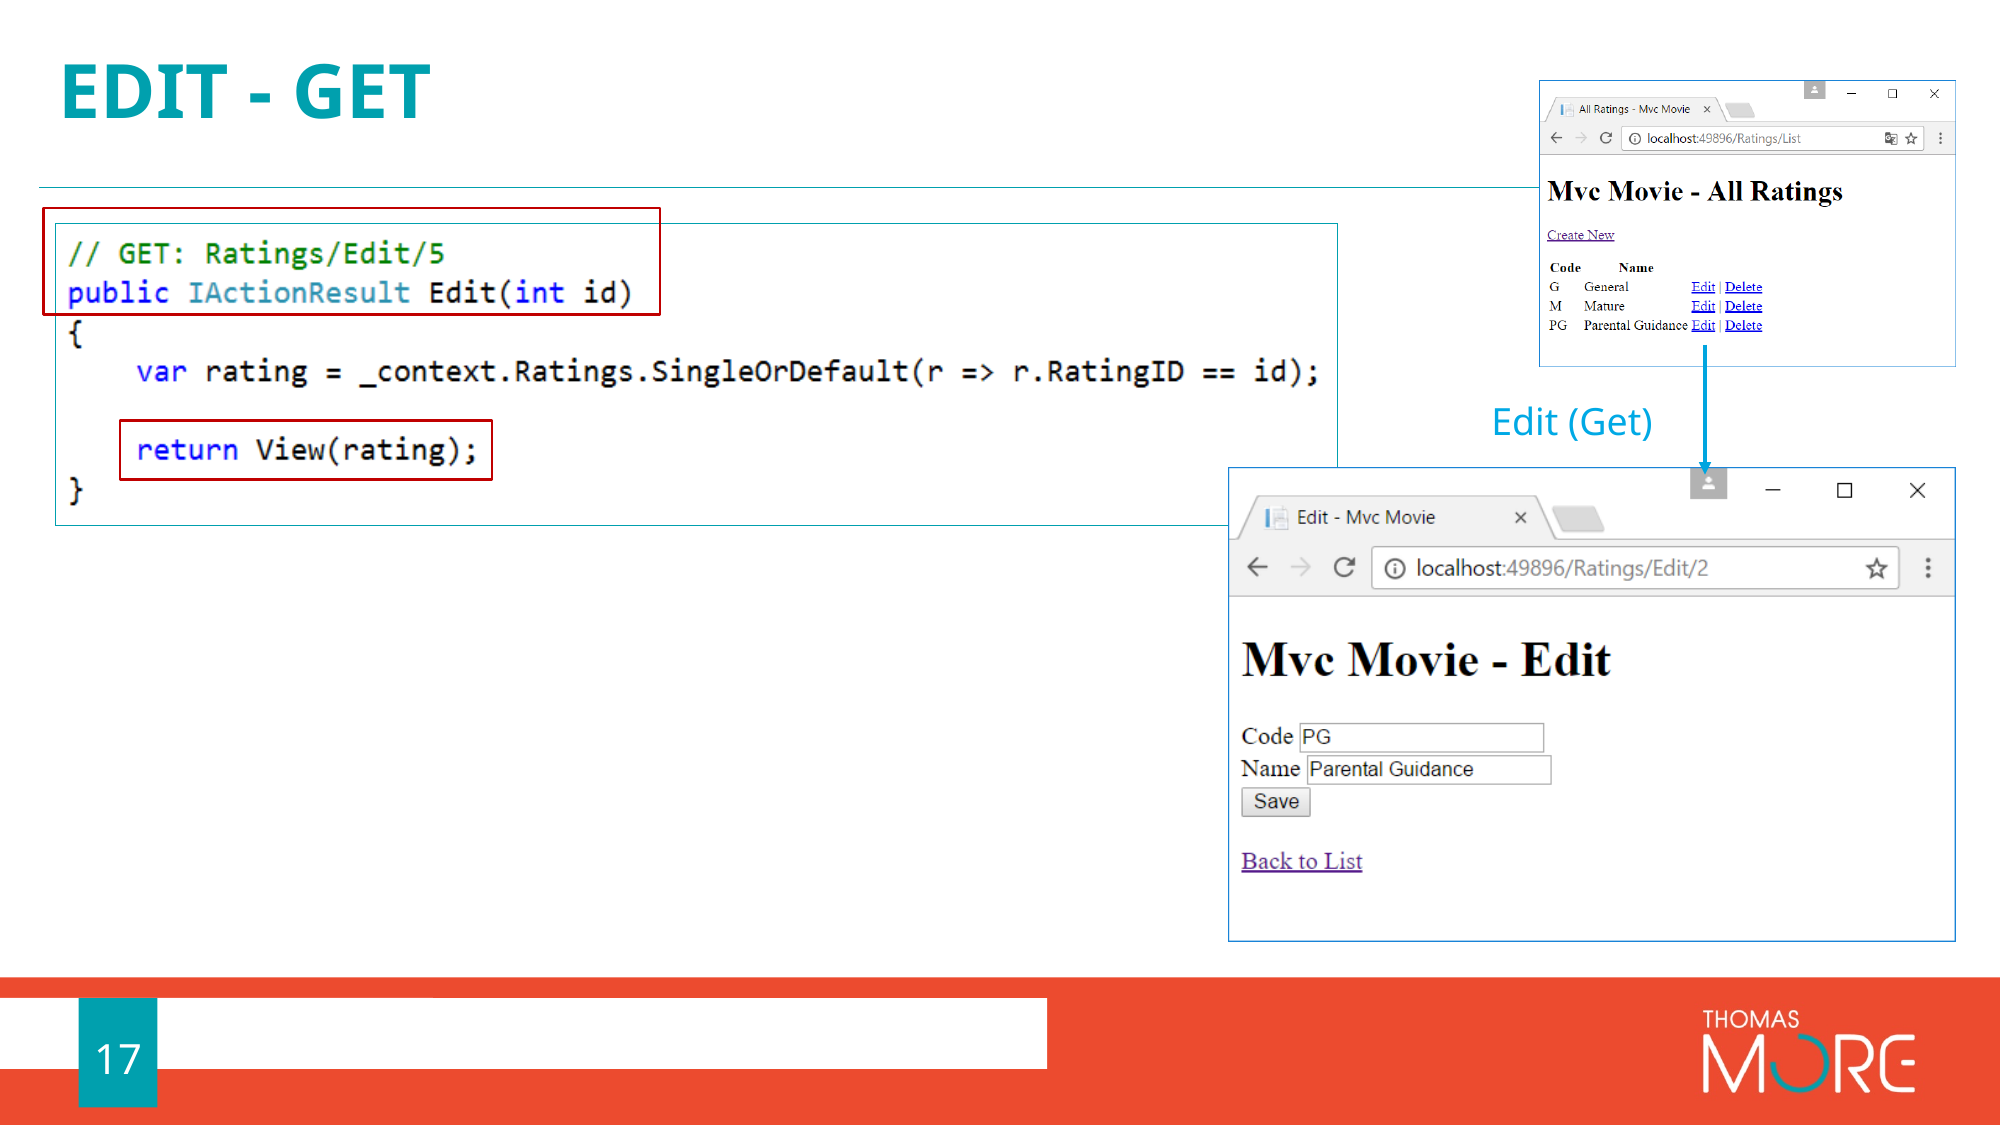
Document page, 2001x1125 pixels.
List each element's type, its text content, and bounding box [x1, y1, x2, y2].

text_box [41, 206, 662, 317]
picture [54, 223, 1956, 943]
text_box Edit (Get) [1418, 390, 1668, 451]
footer [165, 998, 1048, 1069]
picture [1539, 80, 1956, 367]
picture [1673, 980, 1944, 1122]
slide_number 17 [78, 998, 158, 1108]
title Edit - get [0, 0, 2000, 188]
